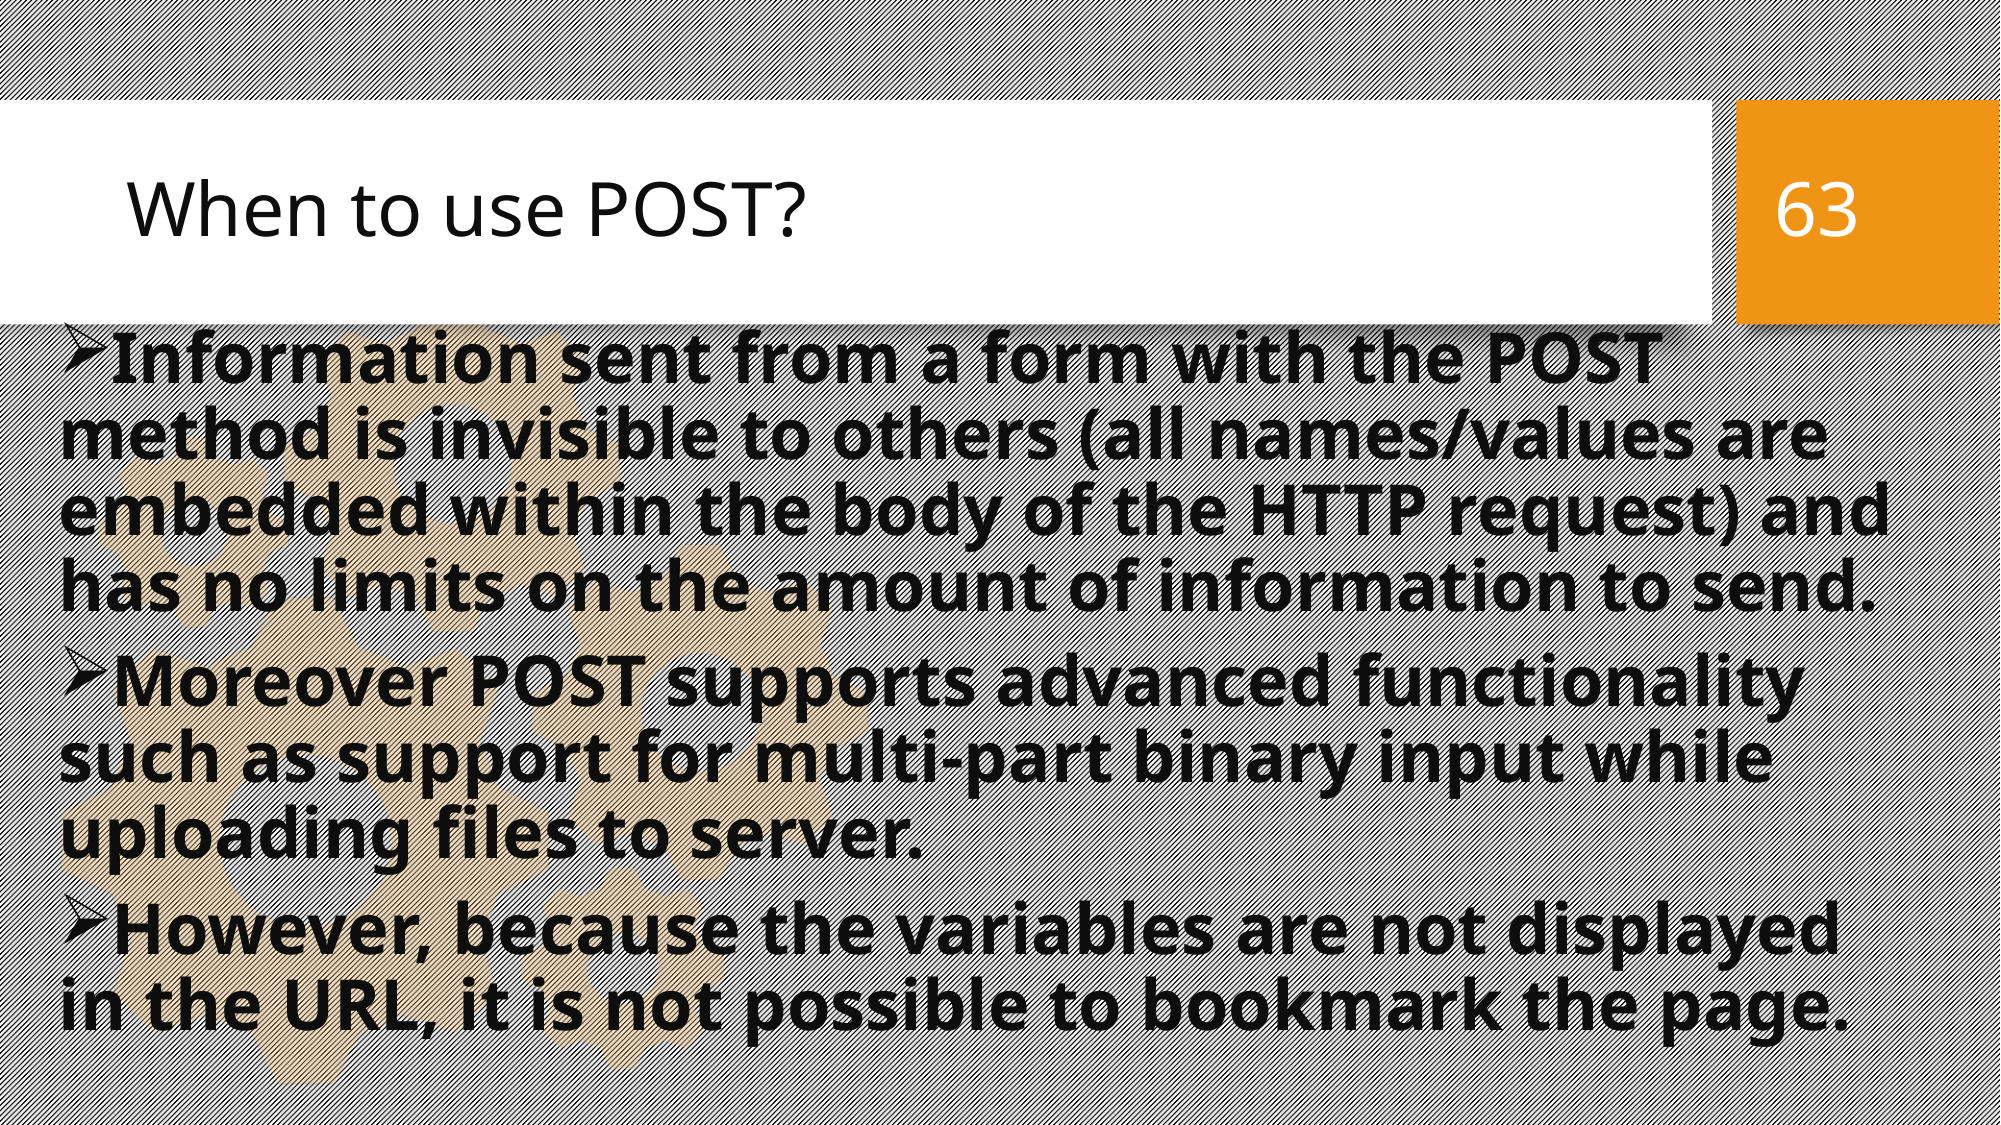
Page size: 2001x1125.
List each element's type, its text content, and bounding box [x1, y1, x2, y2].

text_box 63 [1760, 123, 1950, 303]
picture [0, 325, 2000, 1125]
text_box Information sent from a form with the POST method is invisible to others (all names/values are embedded within the body of the HTTP request) and has no limits on the amount of information to send. Moreover POST supports advanced functionality such as support for multi-part binary input while uploading files to server. However, because the variables are not displayed in the URL, it is not possible to bookmark the page. [43, 299, 1919, 1068]
text_box When to use POST? [111, 123, 1689, 299]
picture [0, 0, 2000, 299]
